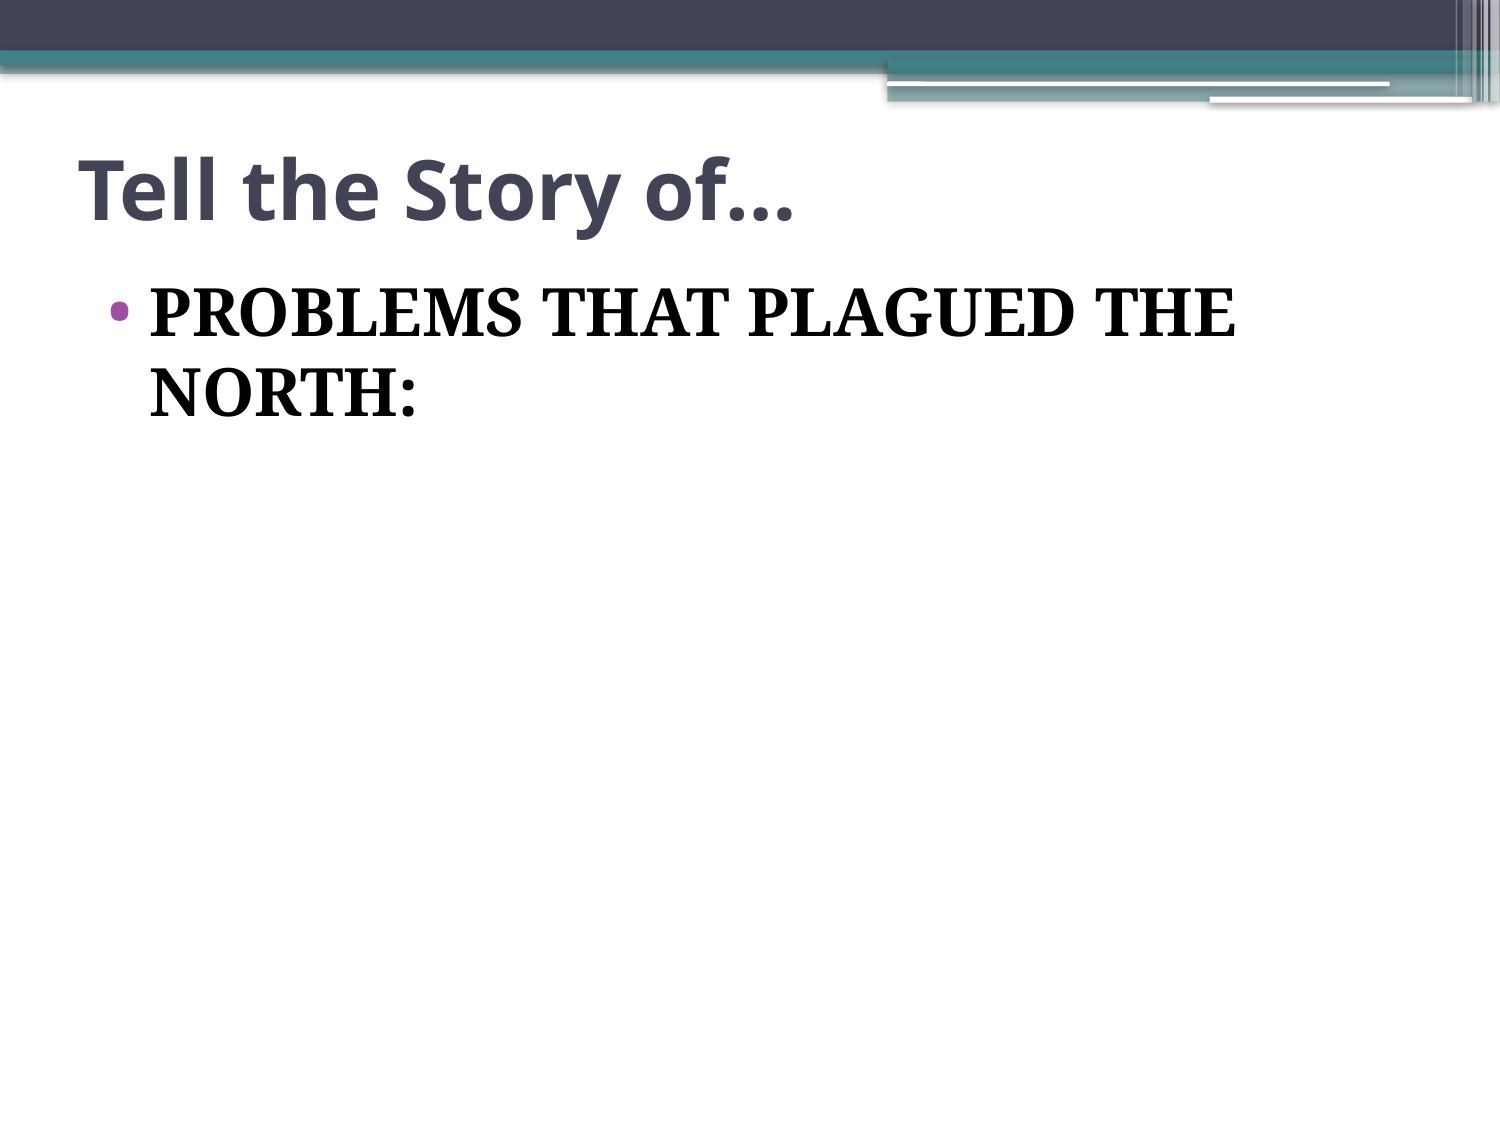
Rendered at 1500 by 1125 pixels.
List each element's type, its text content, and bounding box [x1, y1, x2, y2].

title Tell the Story of… [62, 99, 1413, 275]
list PROBLEMS THAT PLAGUED THE NORTH: [75, 262, 1388, 1025]
